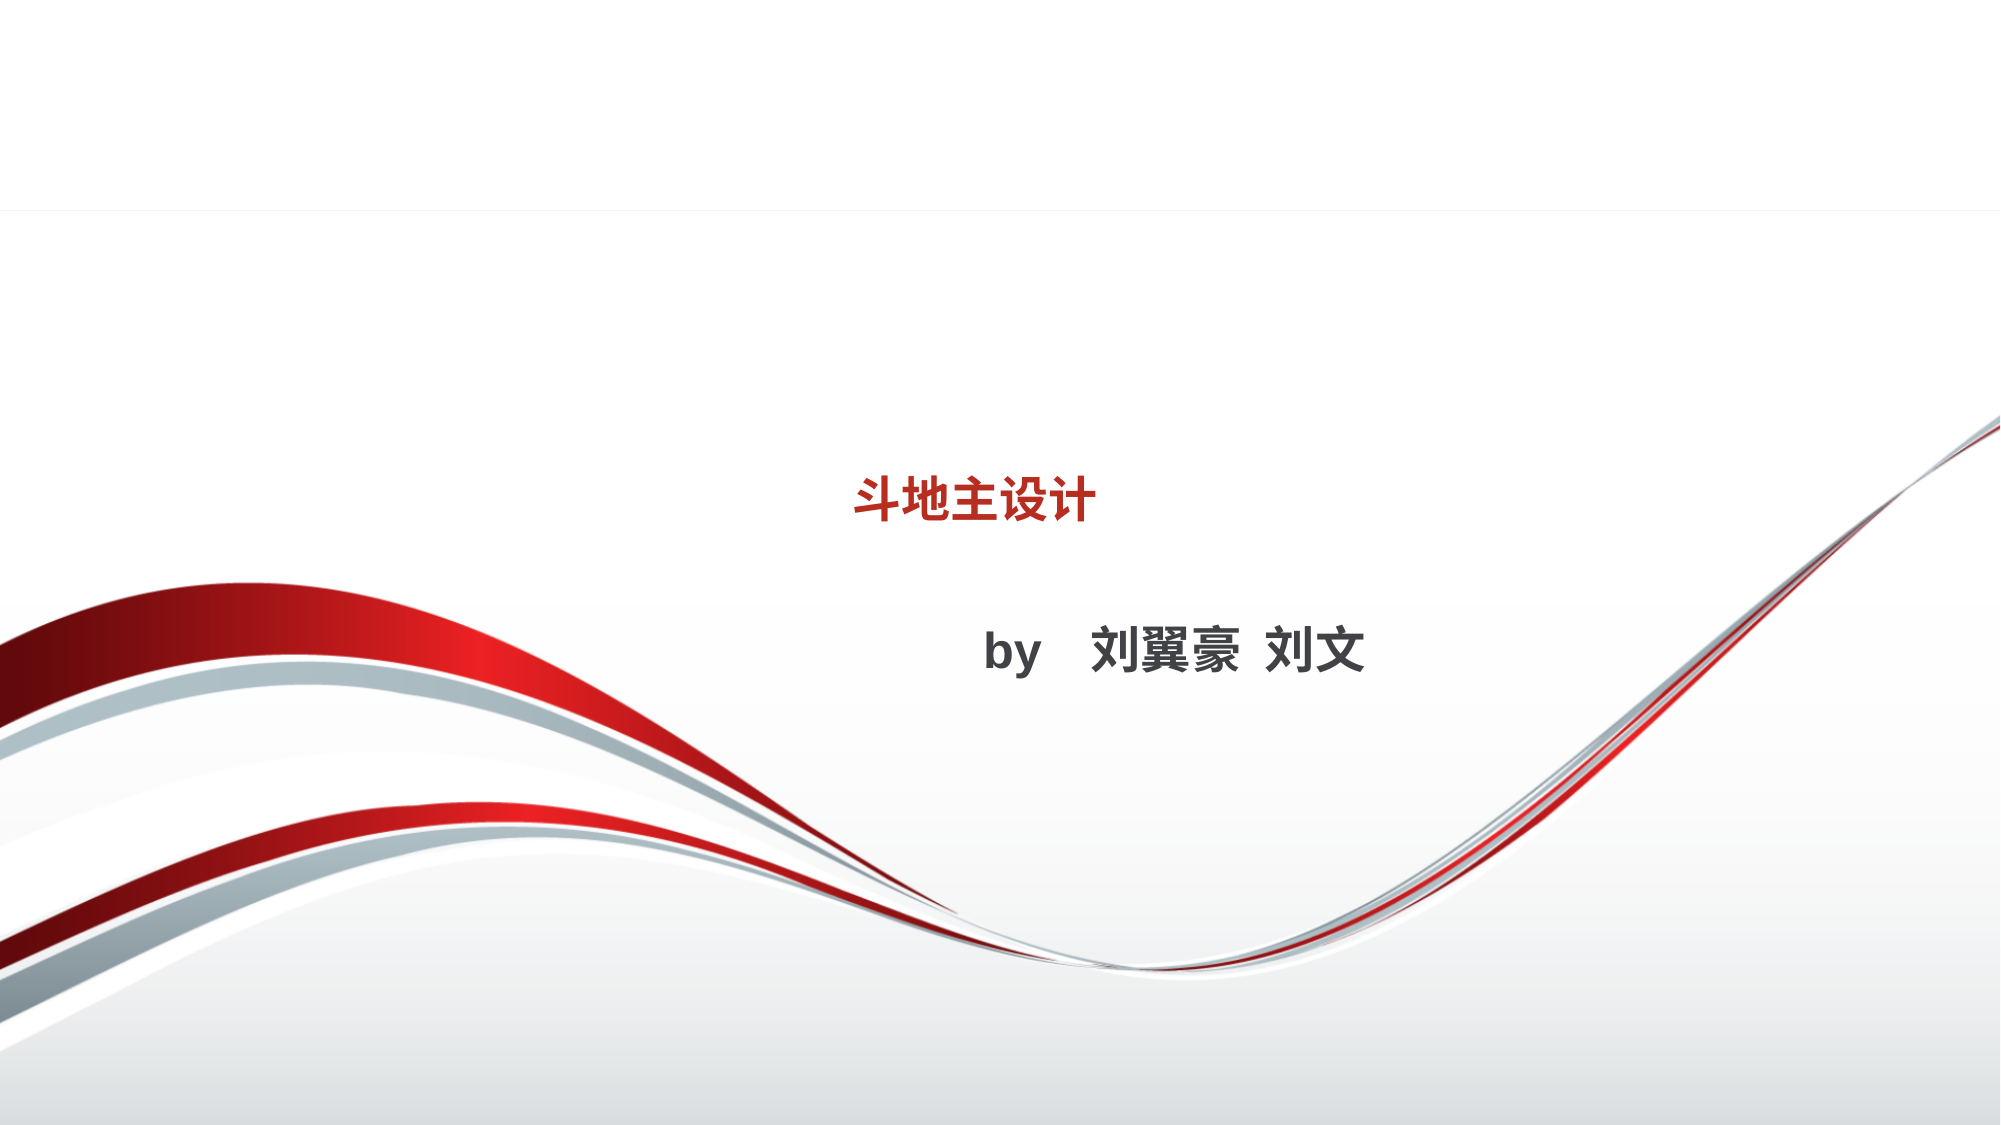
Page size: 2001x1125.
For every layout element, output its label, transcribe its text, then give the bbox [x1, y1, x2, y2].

picture [0, 0, 2001, 1125]
title 斗地主设计 [393, 350, 1557, 536]
subtitle by 刘翼豪 刘文 [551, 535, 1449, 689]
